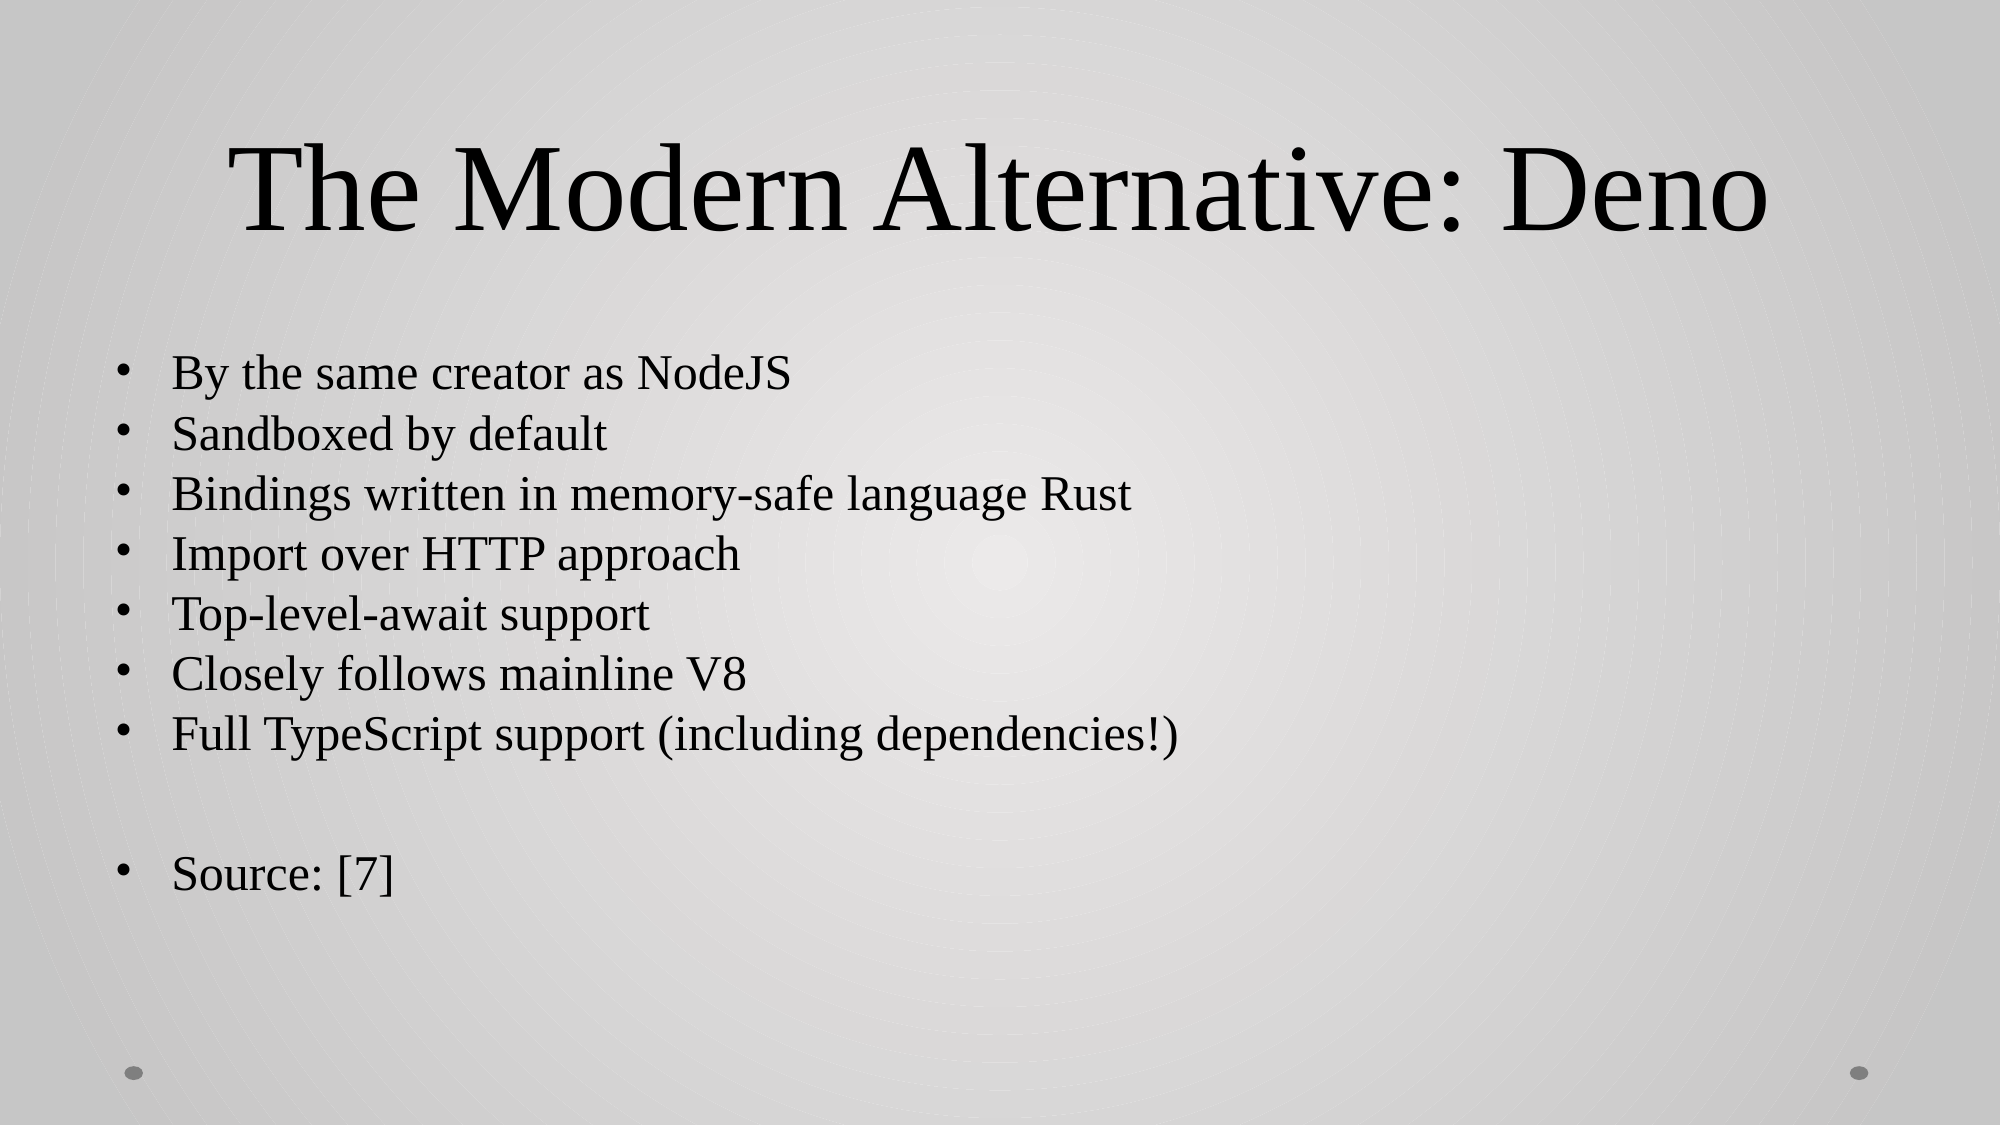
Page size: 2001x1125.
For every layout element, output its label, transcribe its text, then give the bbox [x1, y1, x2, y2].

list By the same creator as NodeJS Sandboxed by default Bindings written in memory-safe language Rust Import over HTTP approach Top-level-await support Closely follows mainline V8 Full TypeScript support (including dependencies!) Source: [7] [99, 262, 1900, 1093]
title The Modern Alternative: Deno [99, 0, 1900, 262]
